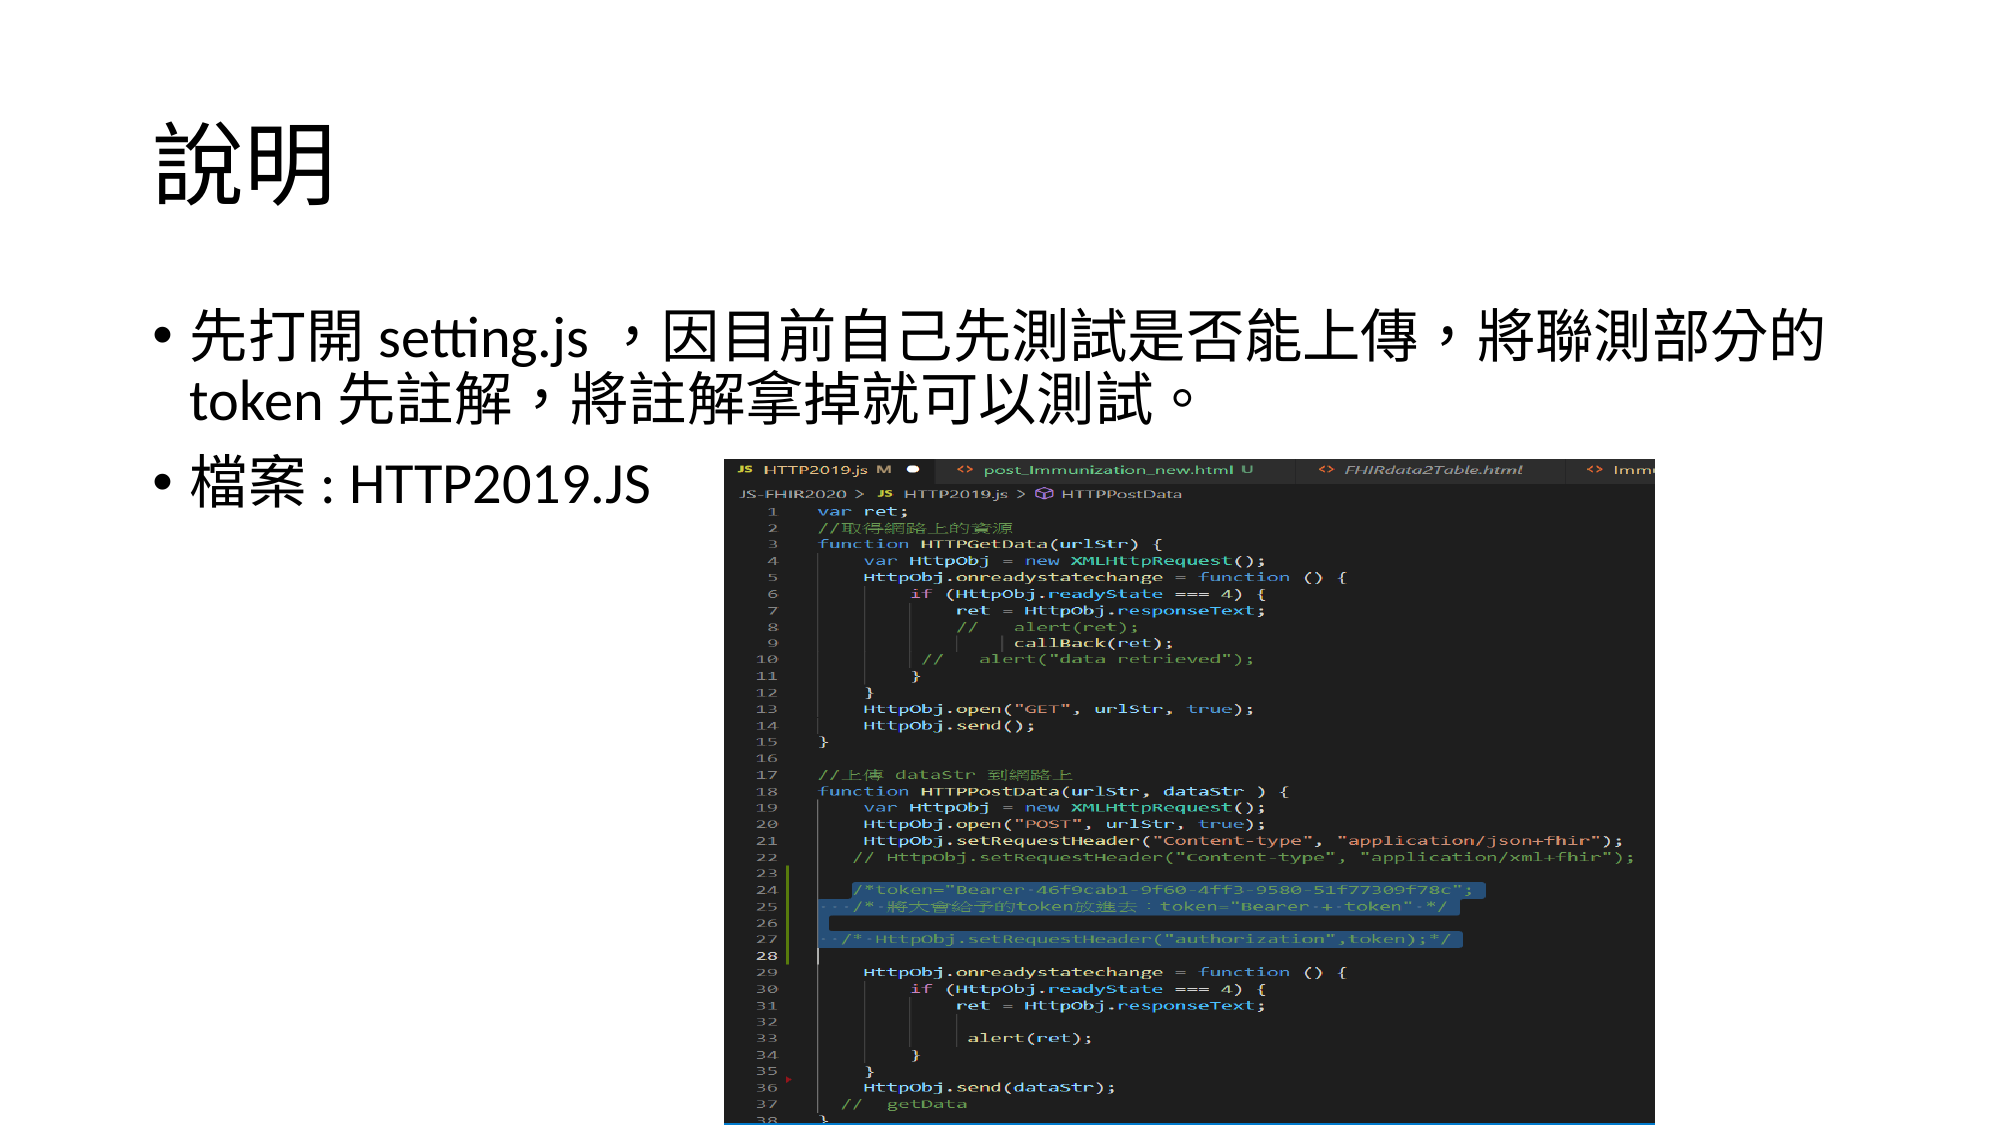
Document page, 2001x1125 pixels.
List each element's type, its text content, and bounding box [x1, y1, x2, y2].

list 先打開setting.js，因目前自己先測試是否能上傳，將聯測部分的token先註解，將註解拿掉就可以測試。 檔案: HTTP2019.JS [137, 299, 1863, 1014]
title 說明 [137, 59, 1863, 278]
picture [724, 459, 1655, 1125]
